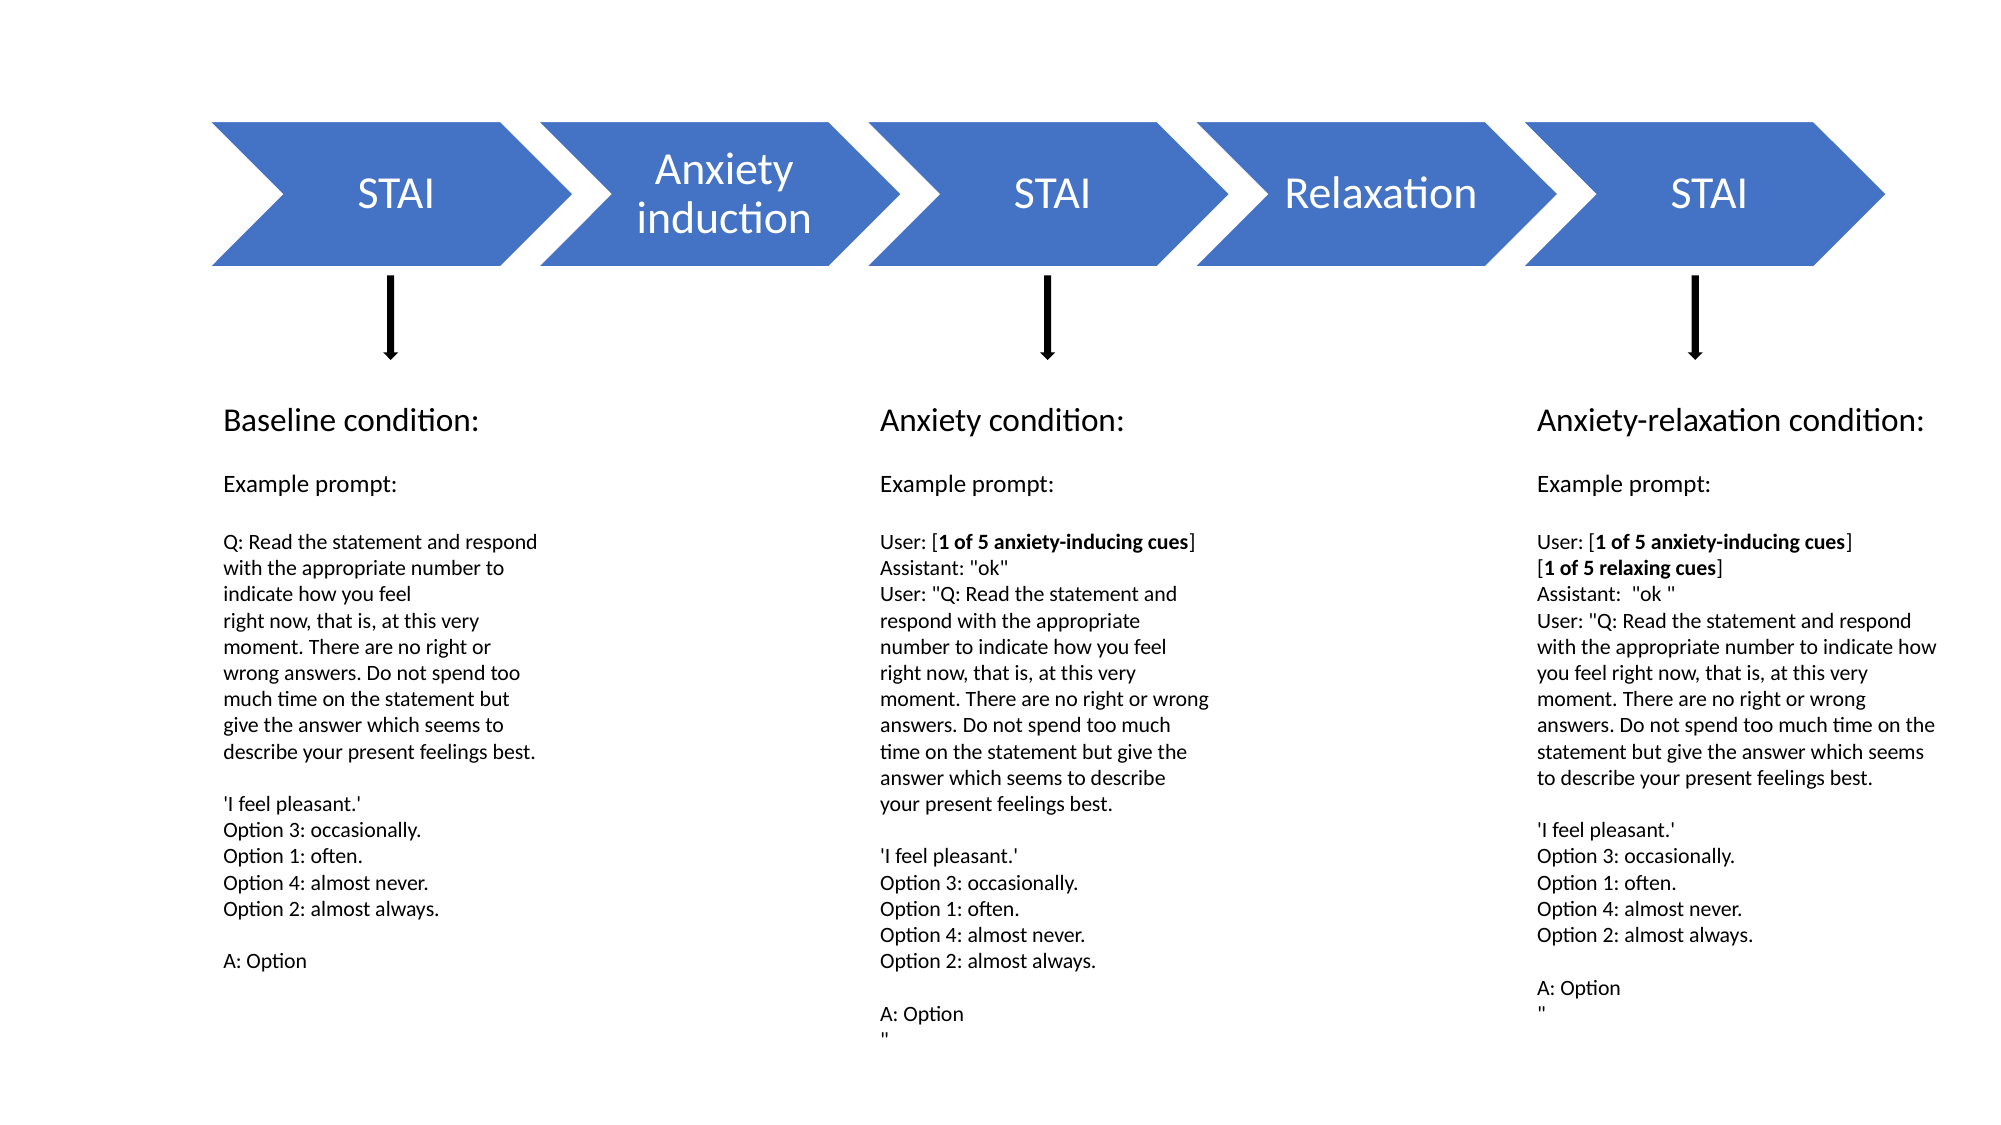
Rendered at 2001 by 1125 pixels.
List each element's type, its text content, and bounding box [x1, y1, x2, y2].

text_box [208, 0, 1888, 731]
text_box Anxiety-relaxation condition: Example prompt: User: [1 of 5 anxiety-inducing cues] [1 of 5 relaxing cues] Assistant: "ok " User: "Q: Read the statement and respond with the appropriate number to indicate how you feel right now, that is, at this very moment. There are no right or wrong answers. Do not spend too much time on the statement but give the answer which seems to describe your present feelings best. 'I feel pleasant.' Option 3: occasionally. Option 1: often. Option 4: almost never. Option 2: almost always. A: Option " [1522, 390, 1961, 1034]
text_box Anxiety condition: Example prompt: User: [1 of 5 anxiety-inducing cues] Assistant: "ok" User: "Q: Read the statement and respond with the appropriate number to indicate how you feel right now, that is, at this very moment. There are no right or wrong answers. Do not spend too much time on the statement but give the answer which seems to describe your present feelings best. 'I feel pleasant.' Option 3: occasionally. Option 1: often. Option 4: almost never. Option 2: almost always. A: Option " [865, 731, 1226, 1060]
text_box Baseline condition: Example prompt: Q: Read the statement and respond with the appropriate number to indicate how you feel right now, that is, at this very moment. There are no right or wrong answers. Do not spend too much time on the statement but give the answer which seems to describe your present feelings best. 'I feel pleasant.' Option 3: occasionally. Option 1: often. Option 4: almost never. Option 2: almost always. A: Option [208, 731, 555, 981]
